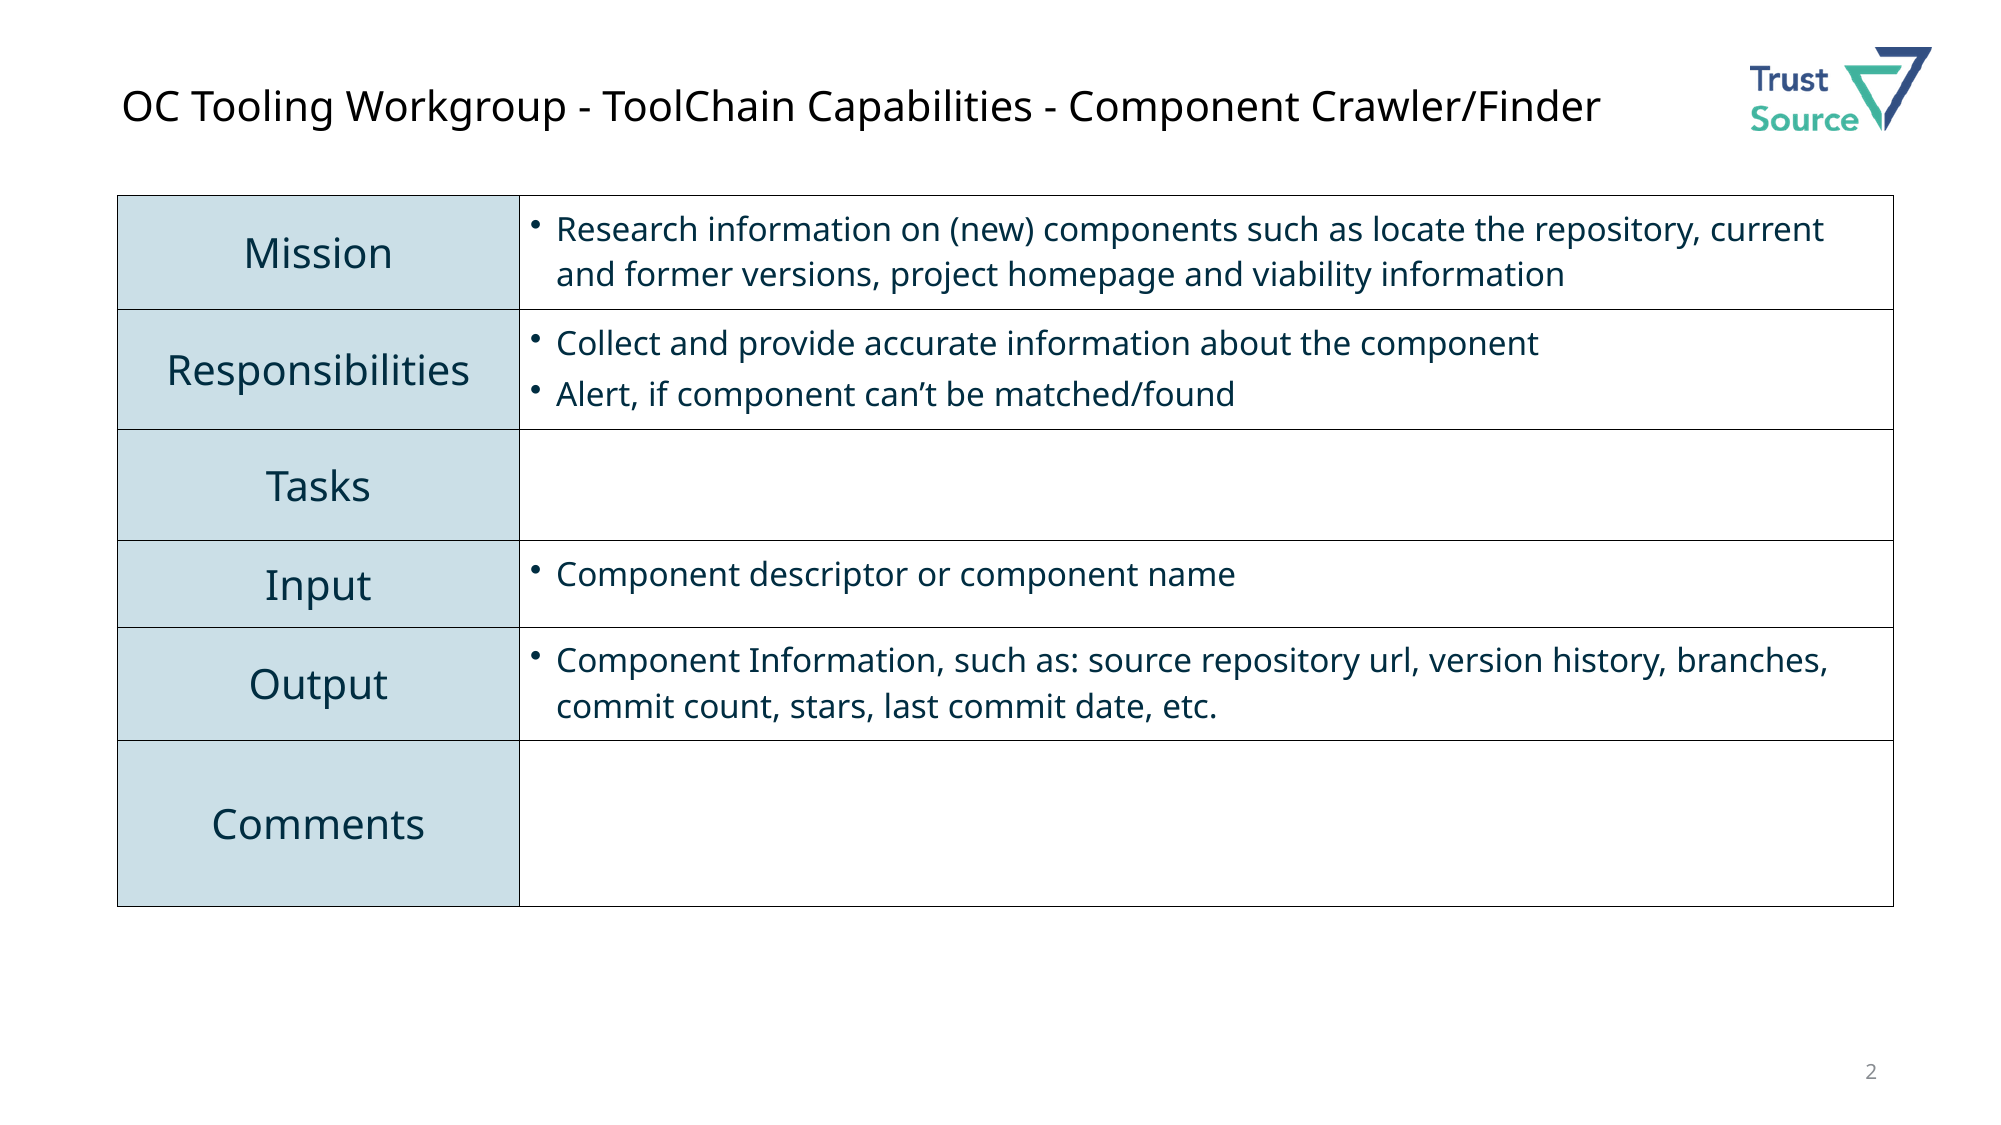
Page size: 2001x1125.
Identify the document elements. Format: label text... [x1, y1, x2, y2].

table_cell Tasks [118, 430, 519, 540]
table_cell [520, 430, 1893, 540]
picture [1750, 47, 1932, 131]
table_header Research information on (new) components such as locate the repository, current and former versions, project homepage and viability information [520, 196, 1893, 309]
table_cell Comments [118, 741, 519, 906]
table_cell Output [118, 628, 519, 740]
table_header Mission [118, 196, 519, 309]
table_cell Component Information, such as: source repository url, version history, branches, commit count, stars, last commit date, etc. [520, 628, 1893, 740]
table_cell Collect and provide accurate information about the component Alert, if component can’t be matched/found [520, 310, 1893, 429]
table_cell [520, 741, 1893, 906]
slide_number 2 [1855, 1050, 1886, 1096]
title OC Tooling Workgroup - ToolChain Capabilities - Component Crawler/Finder [113, 58, 1707, 157]
table_cell Input [118, 541, 519, 627]
table_cell Component descriptor or component name [520, 541, 1893, 627]
table_cell Responsibilities [118, 310, 519, 429]
